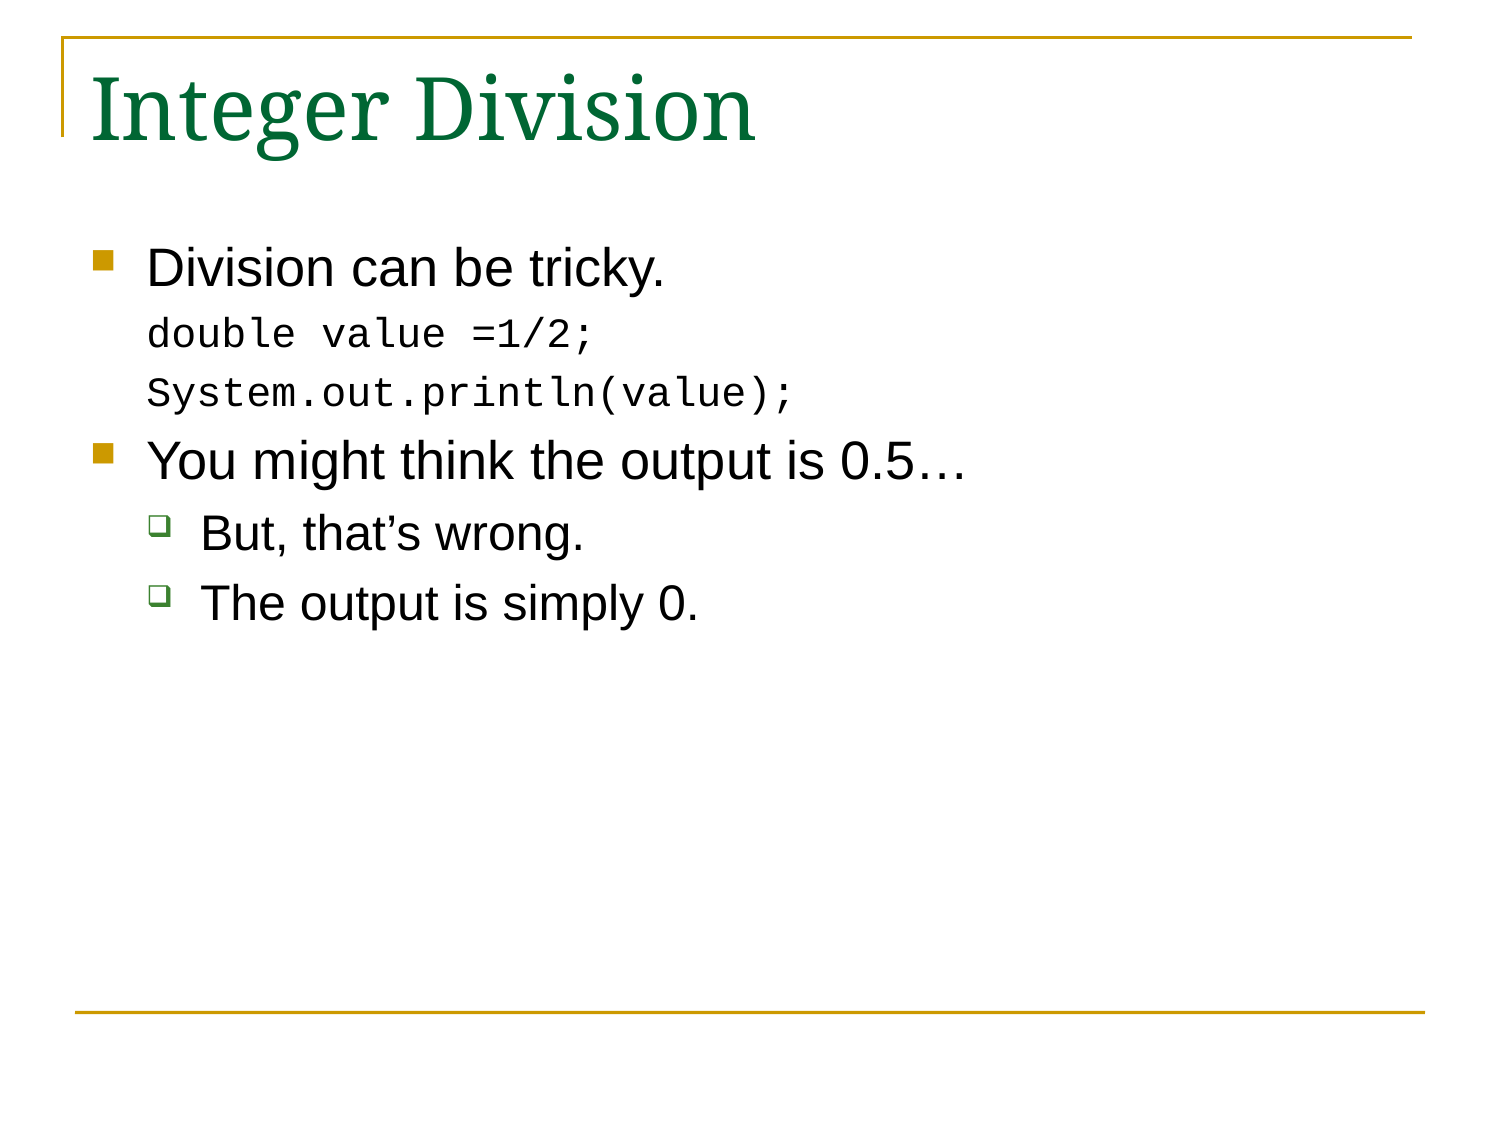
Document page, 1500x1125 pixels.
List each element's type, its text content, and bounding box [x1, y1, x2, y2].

list Division can be tricky. double value =1/2; System.out.println(value); You might think the output is 0.5… But, that’s wrong. The output is simply 0. [74, 224, 1426, 969]
title Integer Division [74, 45, 1426, 224]
